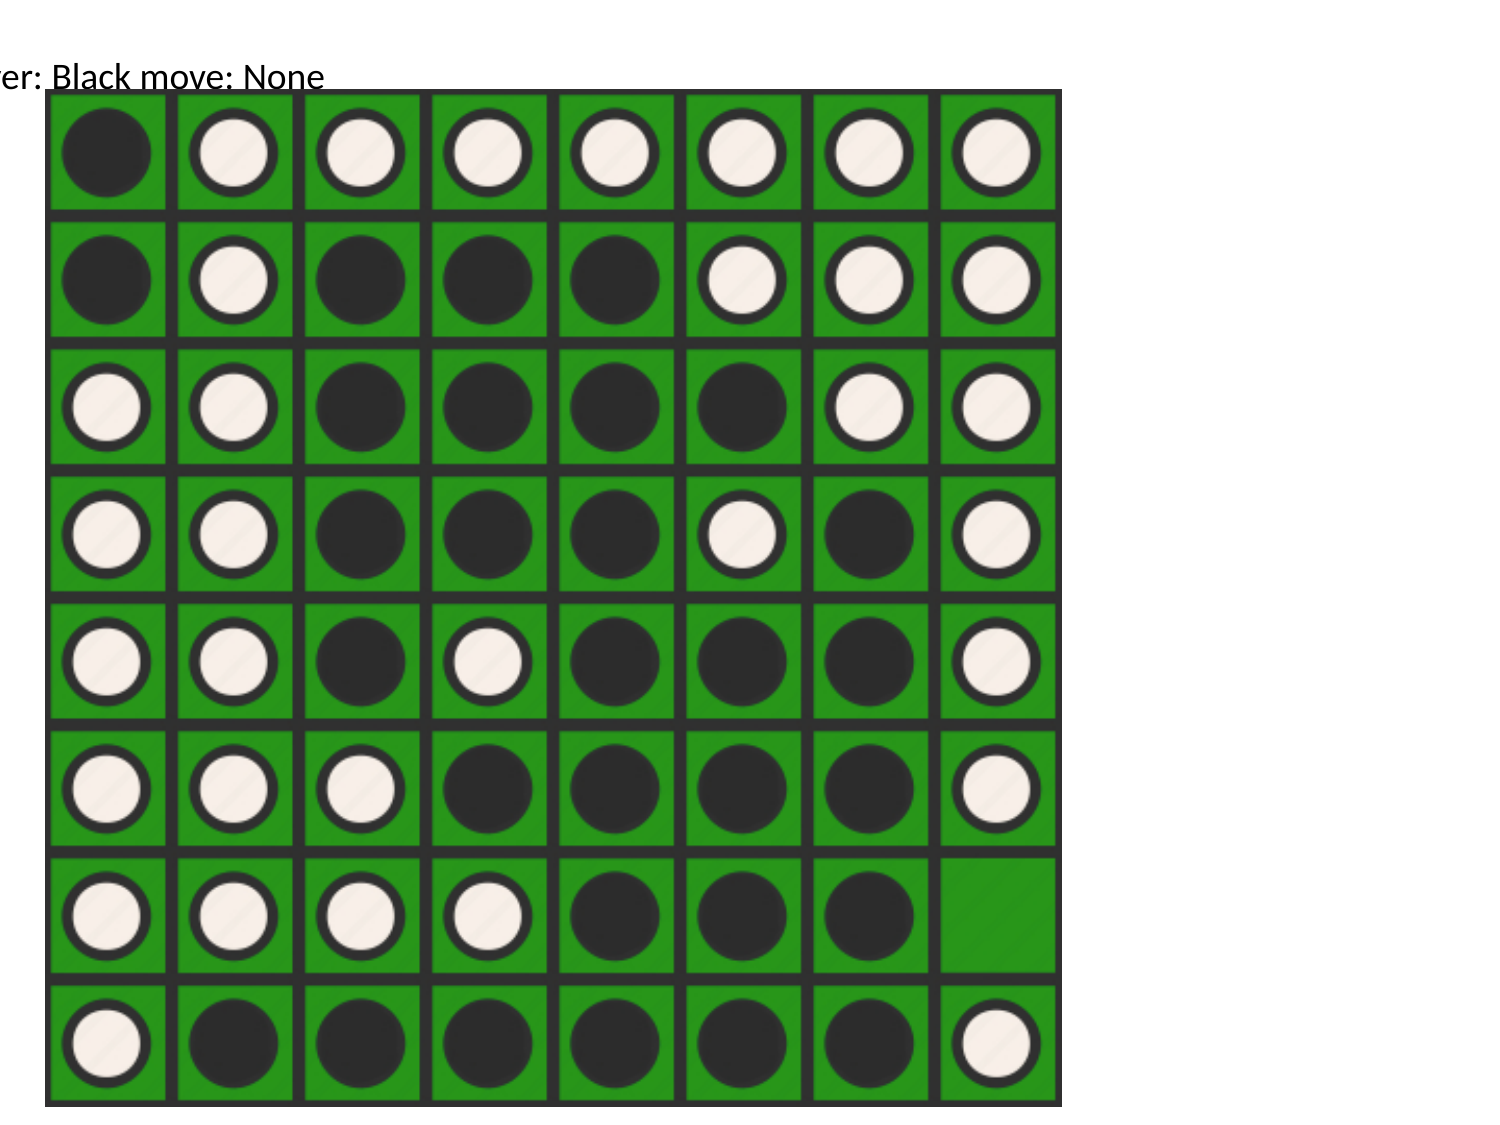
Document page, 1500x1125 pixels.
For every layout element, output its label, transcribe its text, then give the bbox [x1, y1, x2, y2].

text_box turn: 61 player: Black move: None [0, 44, 341, 105]
picture [44, 89, 1062, 1107]
